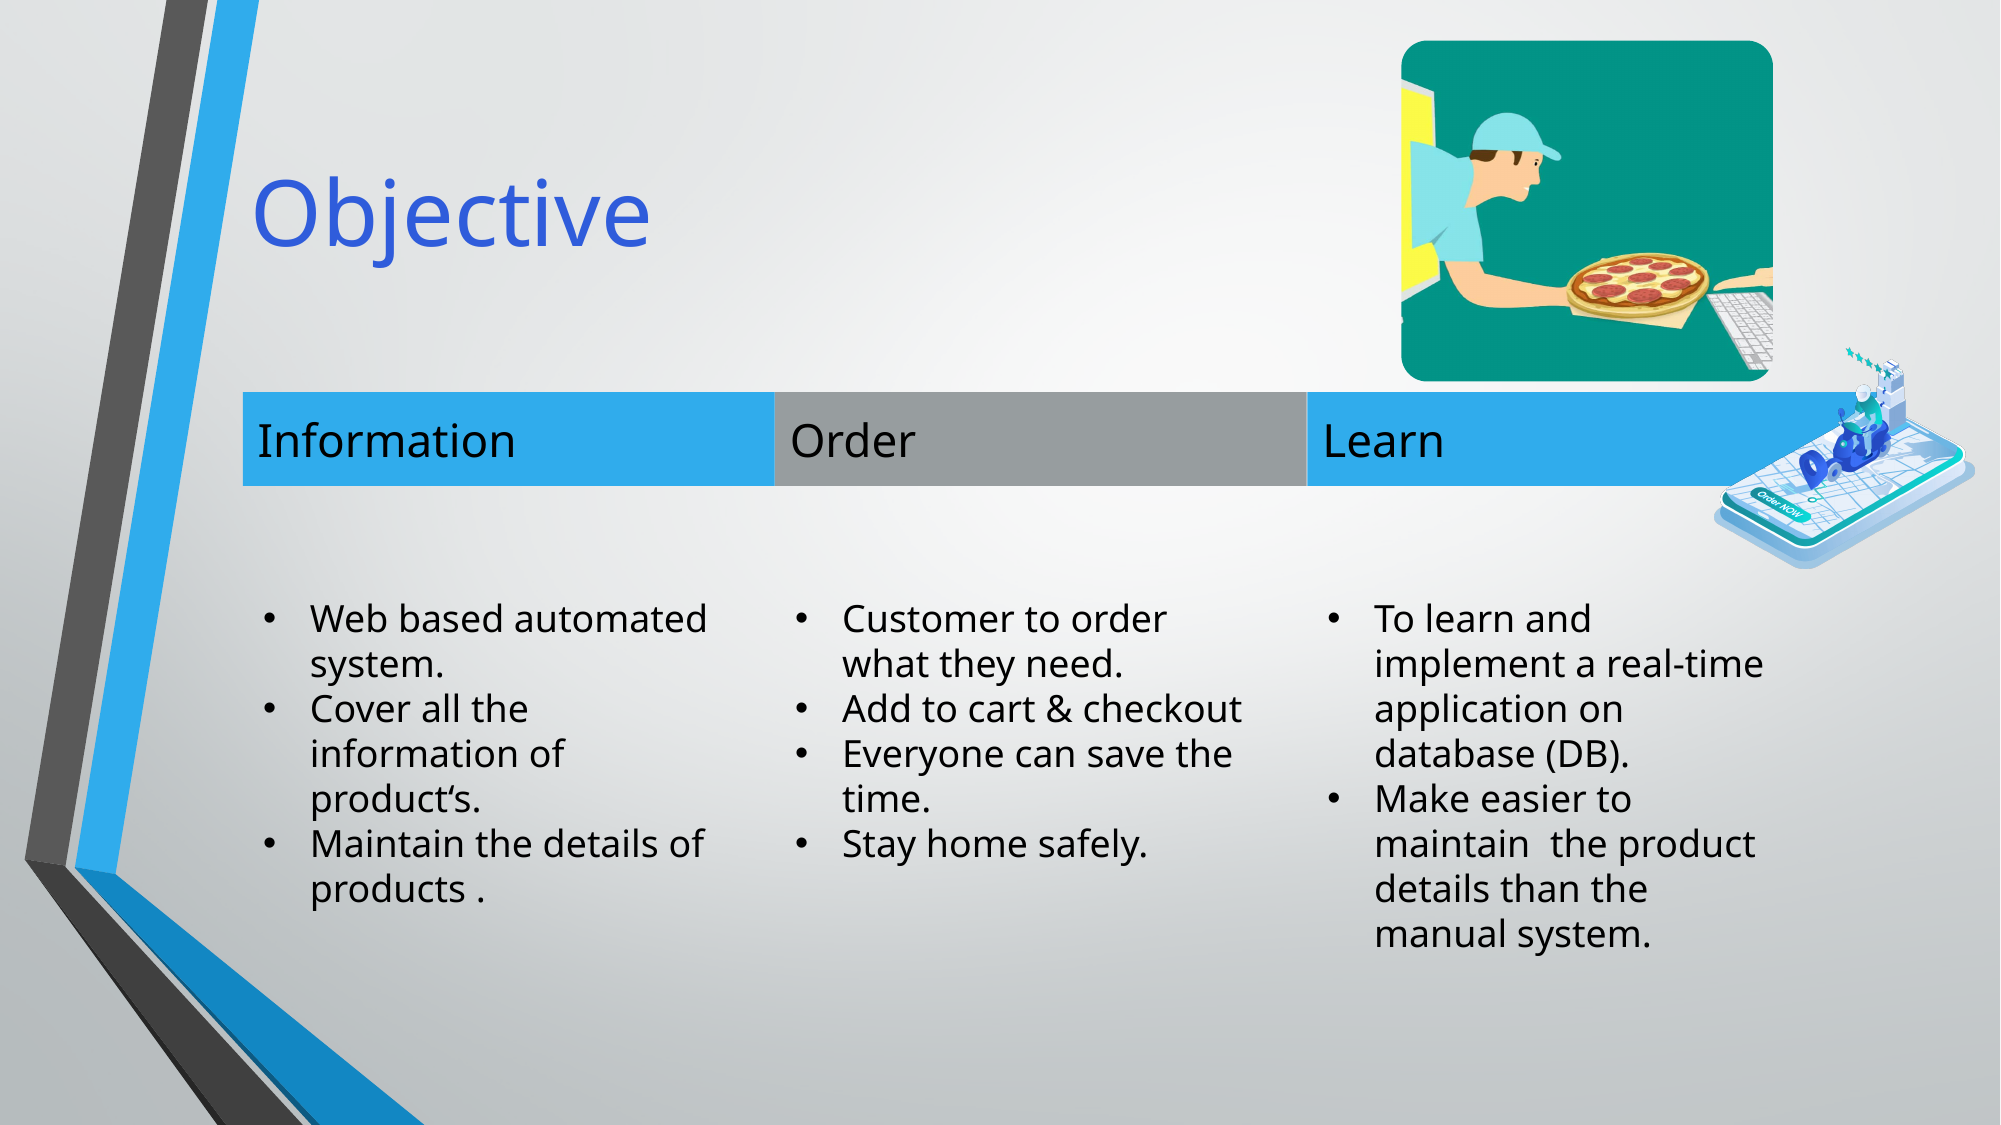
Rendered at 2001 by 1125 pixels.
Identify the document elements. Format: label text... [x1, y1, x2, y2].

text_box Objective [235, 147, 1401, 273]
text_box Information [241, 391, 776, 487]
picture [1401, 40, 1975, 569]
text_box Order [776, 391, 1306, 487]
text_box Web based automated system. Cover all the information of product‘s. Maintain the details of products . [248, 587, 735, 918]
text_box To learn and implement a real-time application on database (DB). Make easier to maintain the product details than the manual system. [1312, 587, 1799, 1008]
text_box Customer to order what they need. Add to cart & checkout Everyone can save the time. Stay home safely. [780, 587, 1267, 873]
text_box Learn [1306, 391, 1714, 487]
